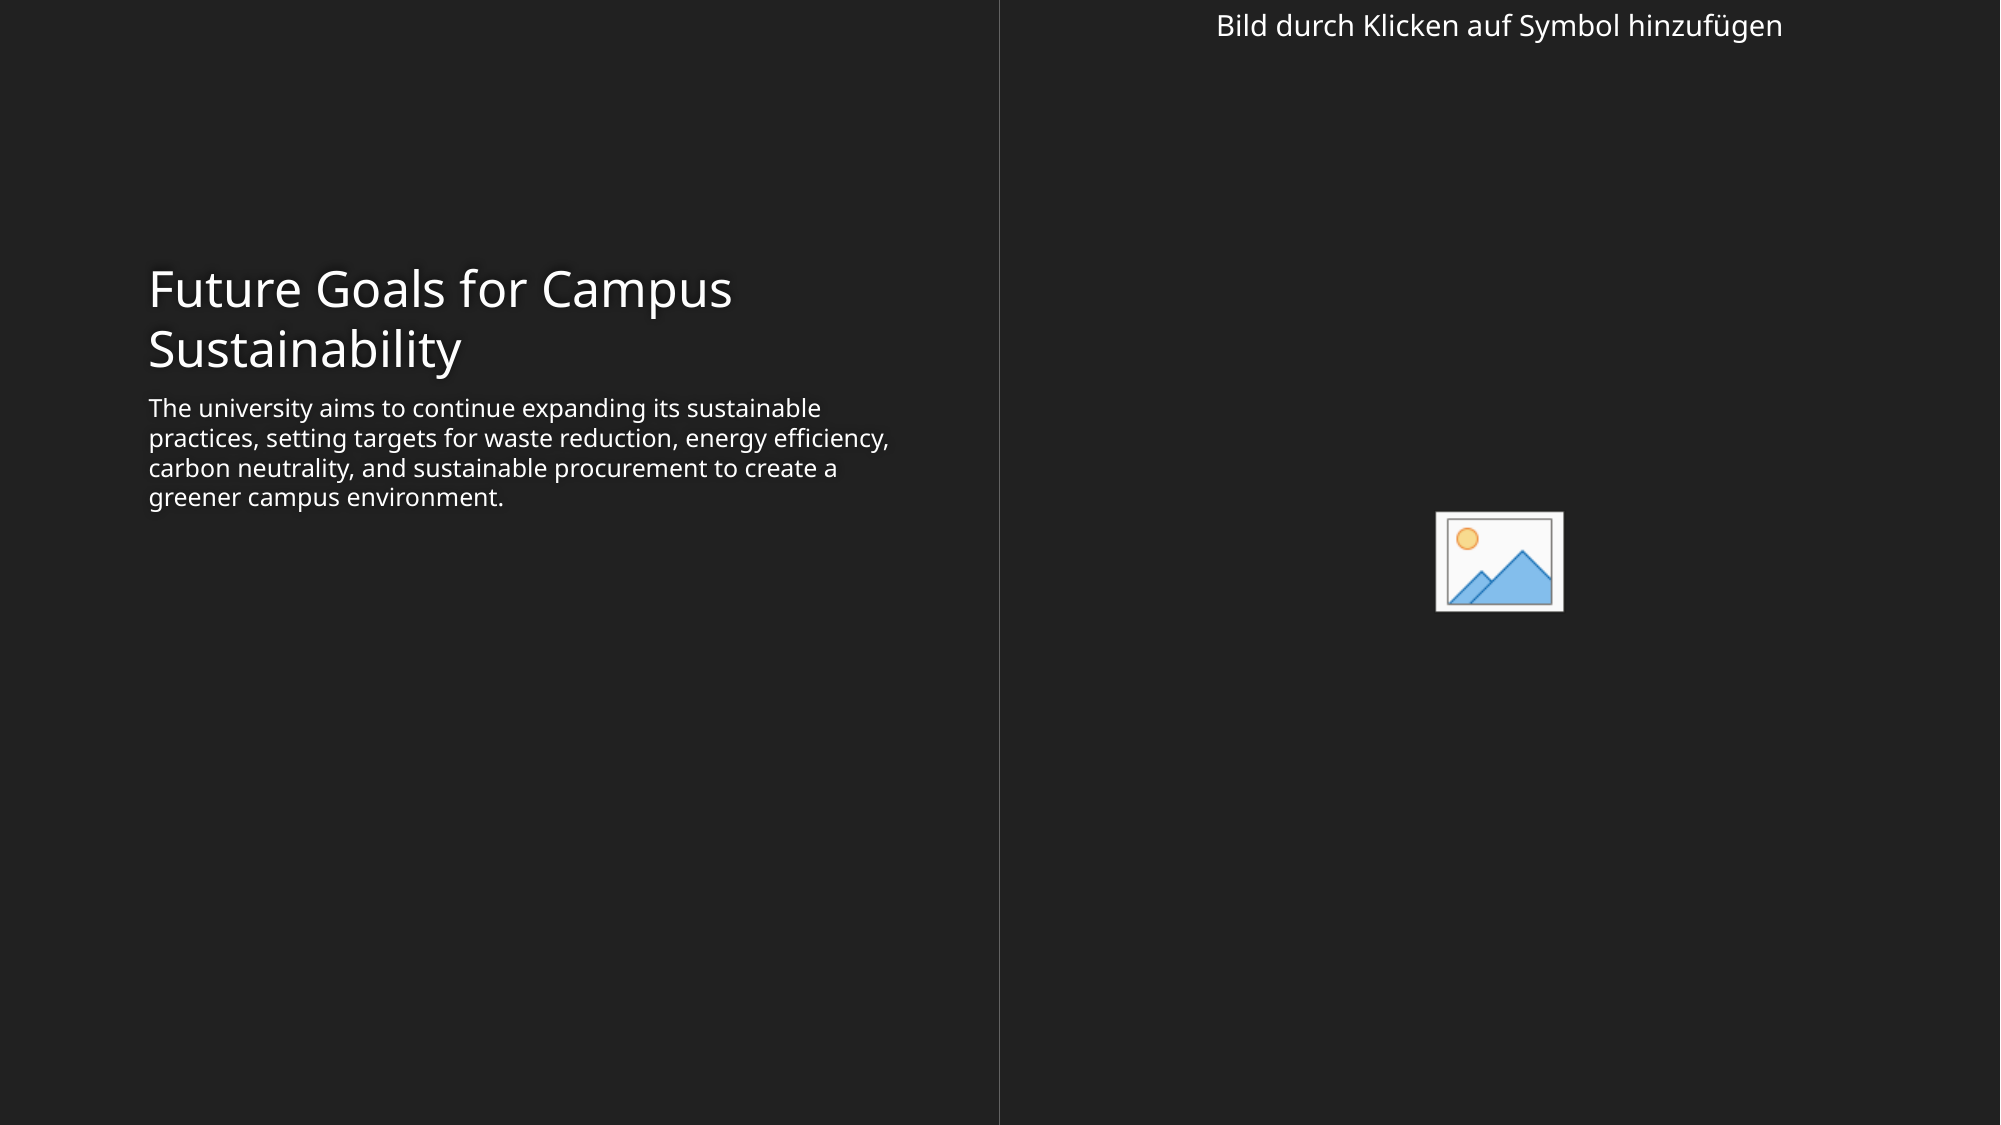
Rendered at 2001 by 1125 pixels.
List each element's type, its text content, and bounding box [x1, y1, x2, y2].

title Future Goals for Campus Sustainability [133, 119, 930, 379]
list The university aims to continue expanding its sustainable practices, setting targets for waste reduction, energy efficiency, carbon neutrality, and sustainable procurement to create a greener campus environment. [133, 384, 930, 962]
picture [1000, 0, 2000, 1125]
